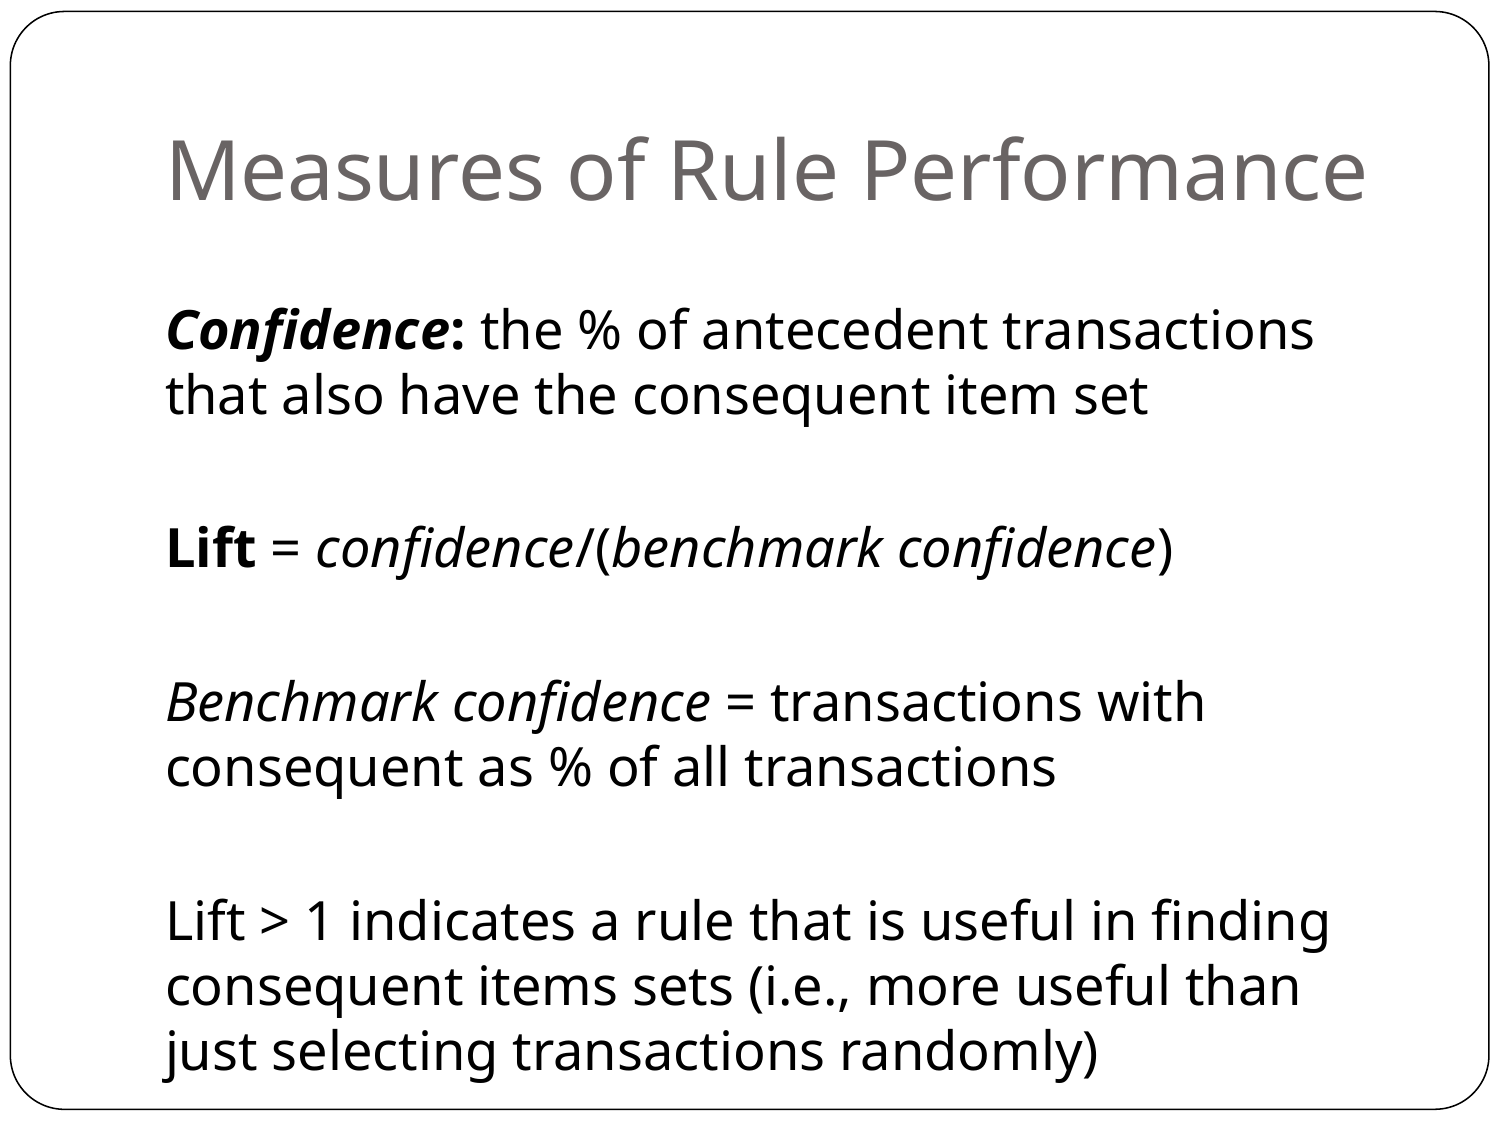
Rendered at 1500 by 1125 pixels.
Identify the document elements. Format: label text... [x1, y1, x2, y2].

list Confidence: the % of antecedent transactions that also have the consequent item set Lift = confidence/(benchmark confidence) Benchmark confidence = transactions with consequent as % of all transactions Lift > 1 indicates a rule that is useful in finding consequent items sets (i.e., more useful than just selecting transactions randomly) [150, 287, 1425, 1038]
title Measures of Rule Performance [150, 45, 1425, 233]
